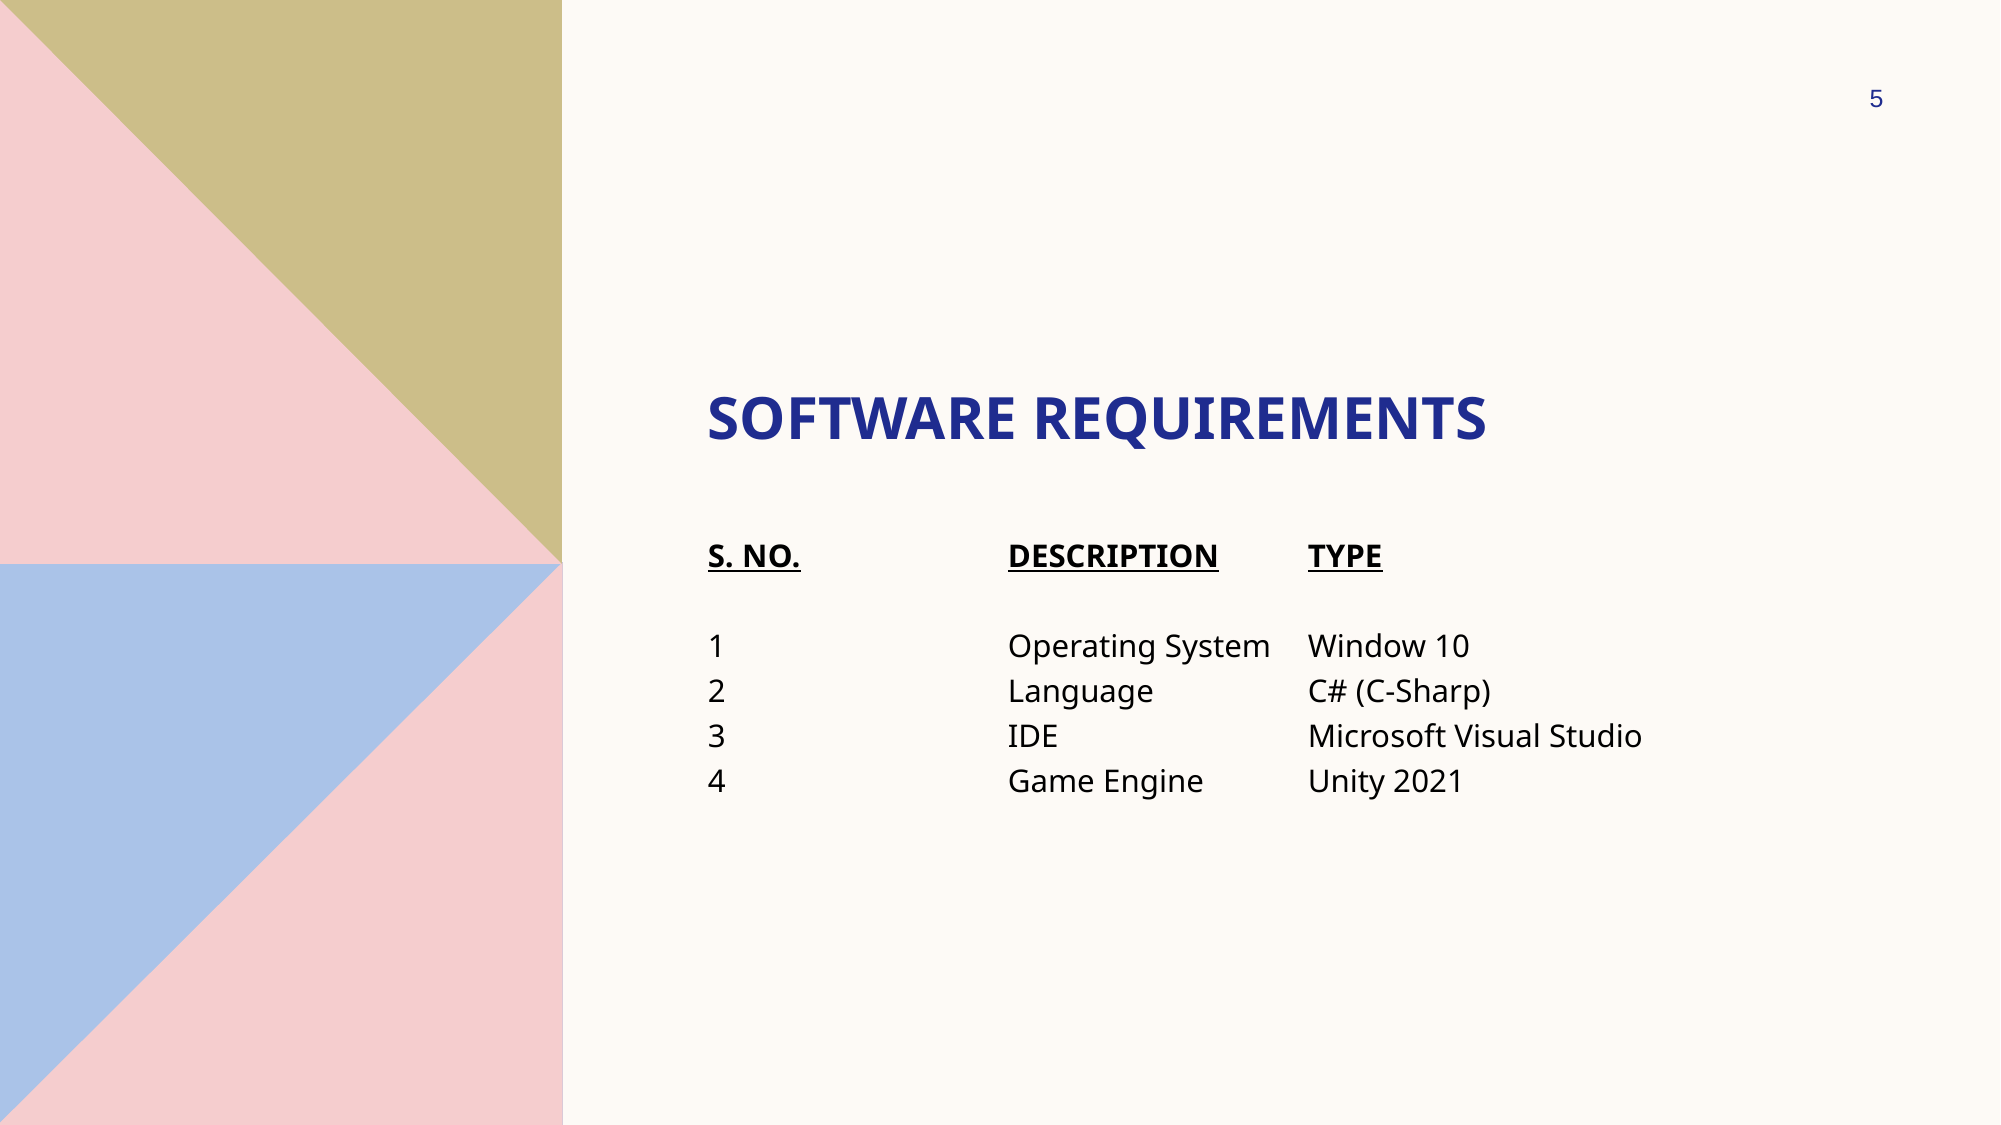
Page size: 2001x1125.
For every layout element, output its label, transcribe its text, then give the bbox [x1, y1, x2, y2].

slide_number 5 [1795, 75, 1958, 120]
title Software requirements [693, 373, 1803, 500]
list S. NO. DESCRIPTION TYPE 1 Operating System Window 10 2 Language C# (C-Sharp) 3 IDE Microsoft Visual Studio 4 Game Engine Unity 2021 [693, 528, 1803, 972]
